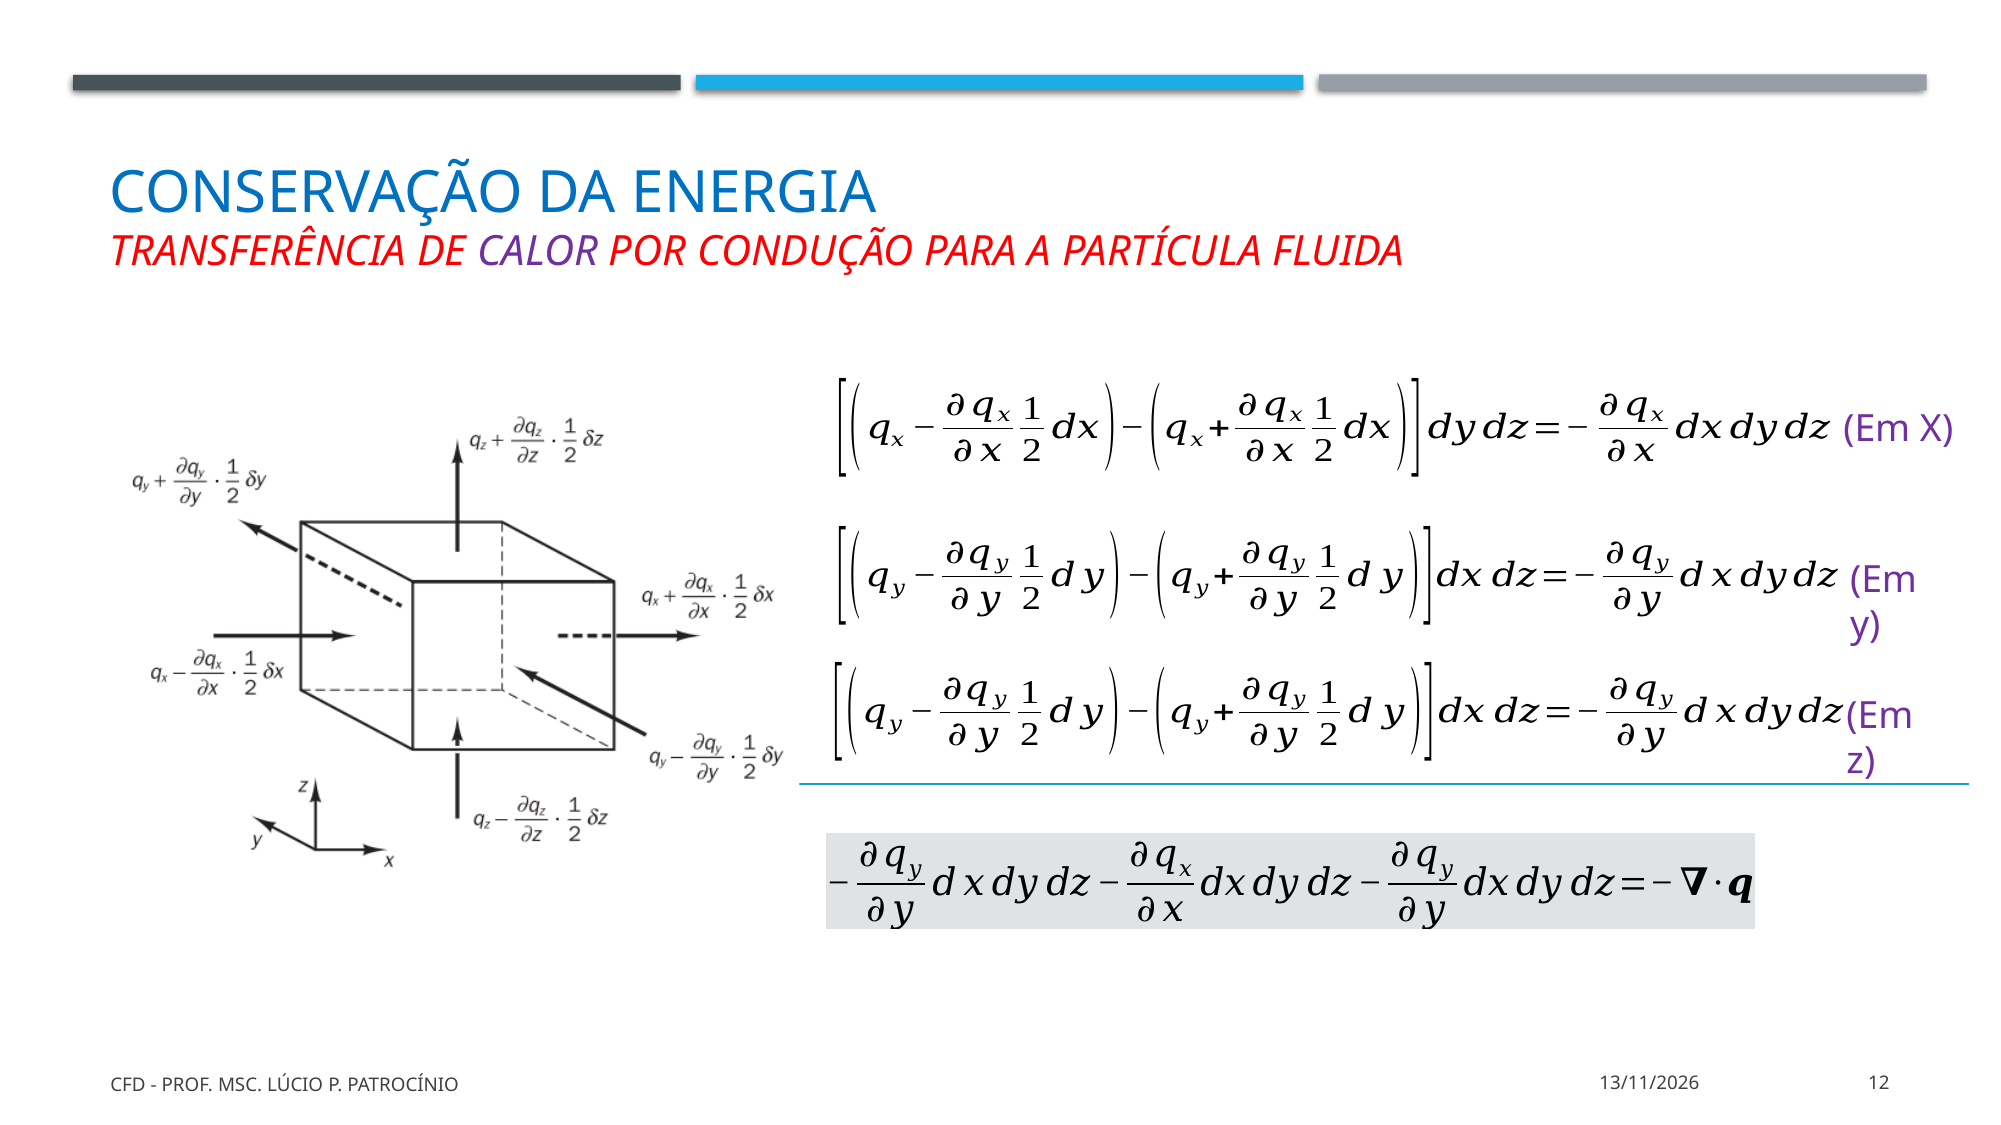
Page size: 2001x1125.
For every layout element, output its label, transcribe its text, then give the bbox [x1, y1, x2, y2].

title Conservação da energia Transferência de calor por condução para a partícula fluida [94, 119, 1904, 282]
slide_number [1247, 1053, 1715, 1114]
text_box (Em y) [1835, 547, 1969, 652]
text_box (Em X) [1828, 396, 1969, 456]
footer CFD - Prof. MSc. Lúcio P. Patrocínio [95, 1053, 1230, 1114]
text_box (Em z) [1831, 683, 1965, 782]
picture [93, 390, 827, 880]
slide_number 12 [1732, 1053, 1905, 1114]
